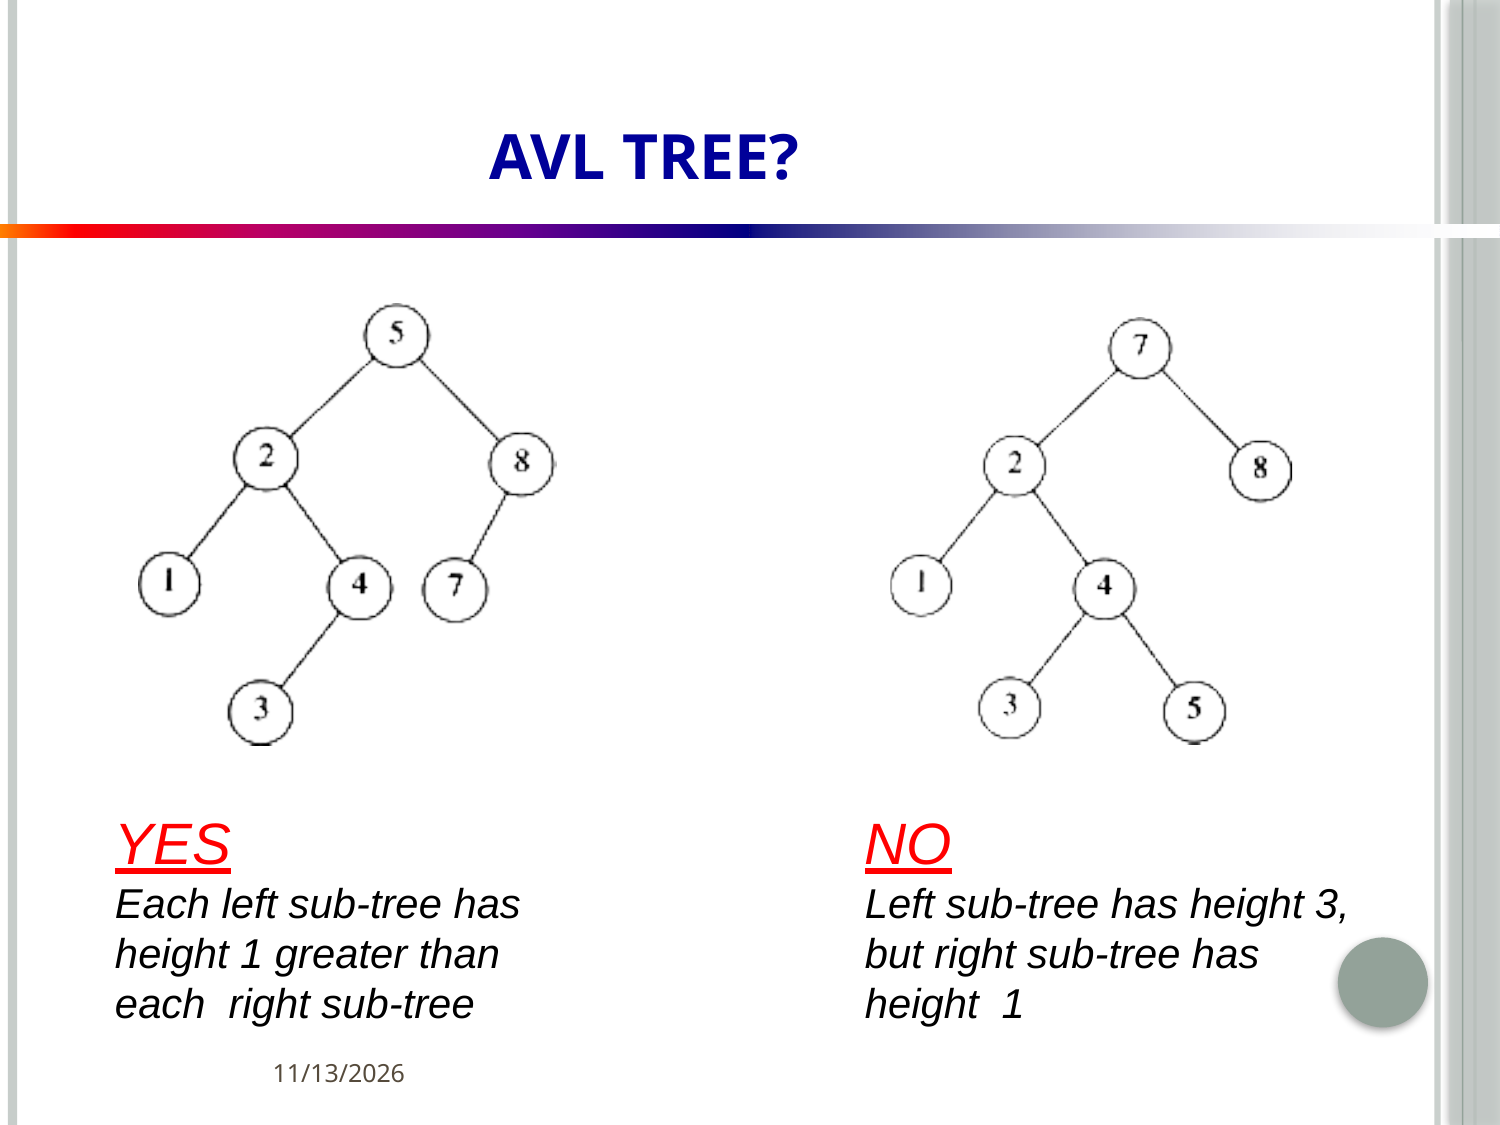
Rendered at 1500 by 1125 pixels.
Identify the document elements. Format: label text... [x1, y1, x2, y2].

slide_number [75, 1046, 420, 1103]
text_box [890, 317, 1293, 745]
text_box [0, 224, 1500, 238]
title AVL tree? [487, 1, 938, 192]
text_box YES Each left sub-tree has height 1 greater than each right sub-tree [112, 804, 604, 1027]
text_box [138, 303, 557, 746]
text_box NO Left sub-tree has height 3, but right sub-tree has height 1 [863, 804, 1386, 1027]
